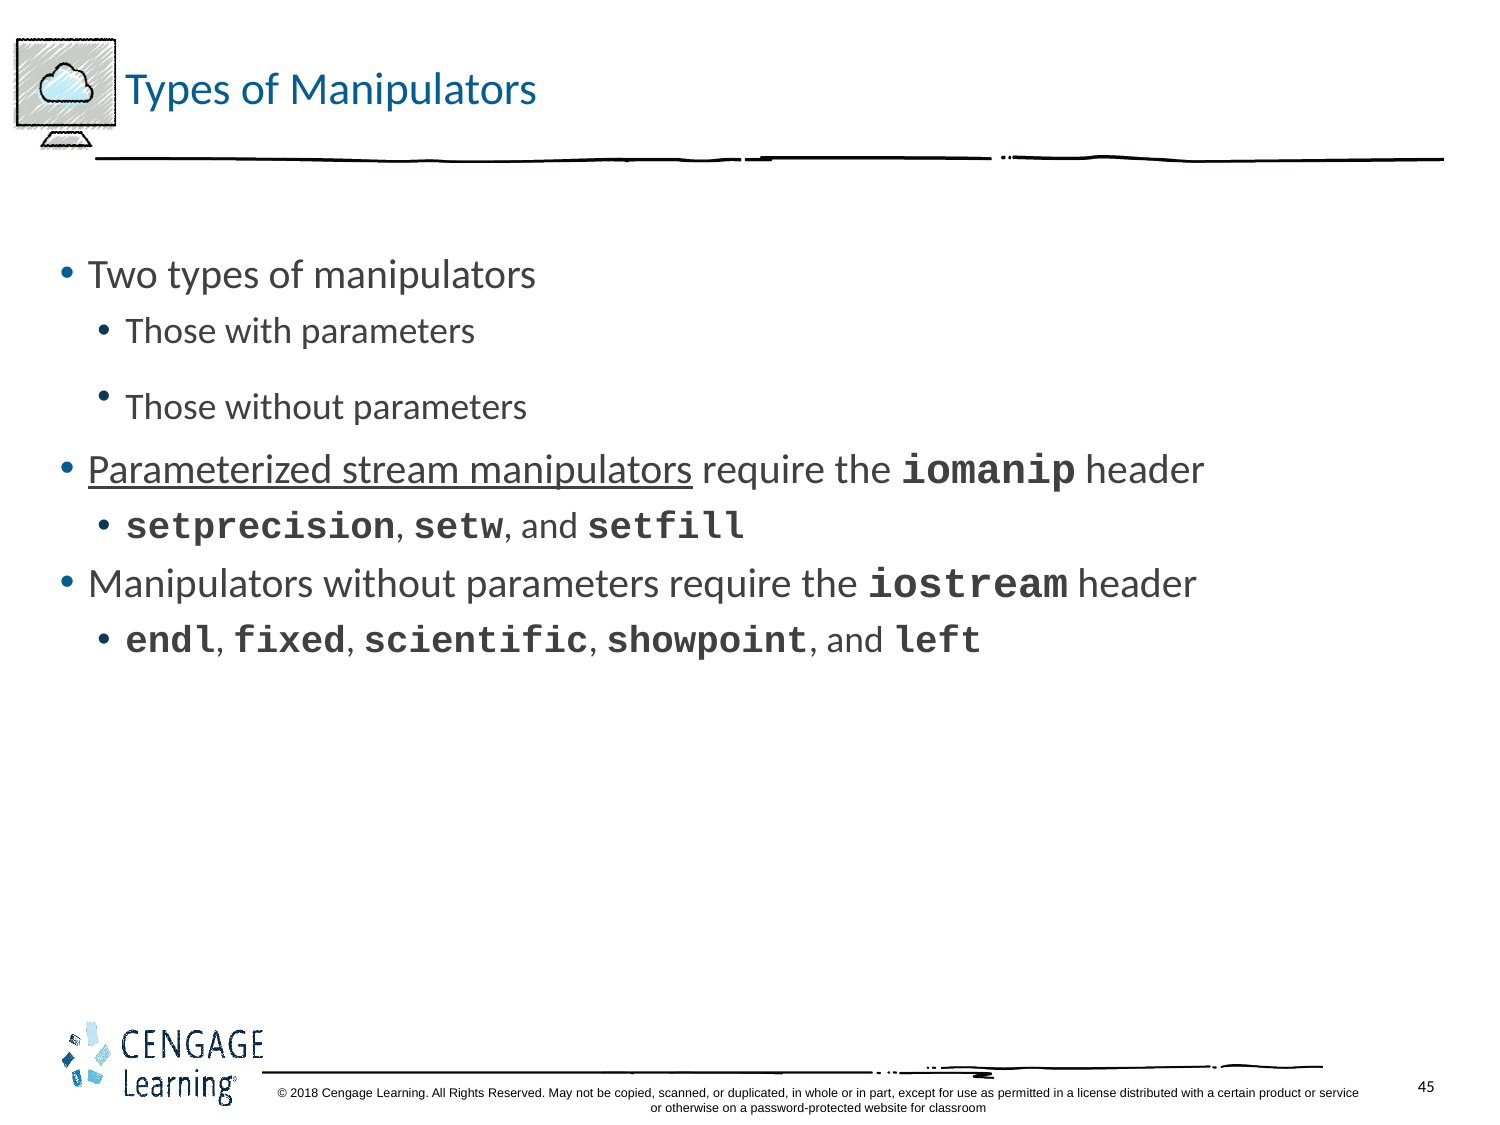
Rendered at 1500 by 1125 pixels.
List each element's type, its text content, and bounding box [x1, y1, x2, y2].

list Two types of manipulators Those with parameters Those without parameters Parameterized stream manipulators require the iomanip header setprecision, setw, and setfill Manipulators without parameters require the iostream header endl, fixed, scientific, showpoint, and left [59, 252, 1441, 668]
picture [62, 1022, 1323, 1106]
picture [95, 155, 1444, 163]
picture [13, 36, 117, 151]
title Types of Manipulators [125, 66, 1442, 116]
